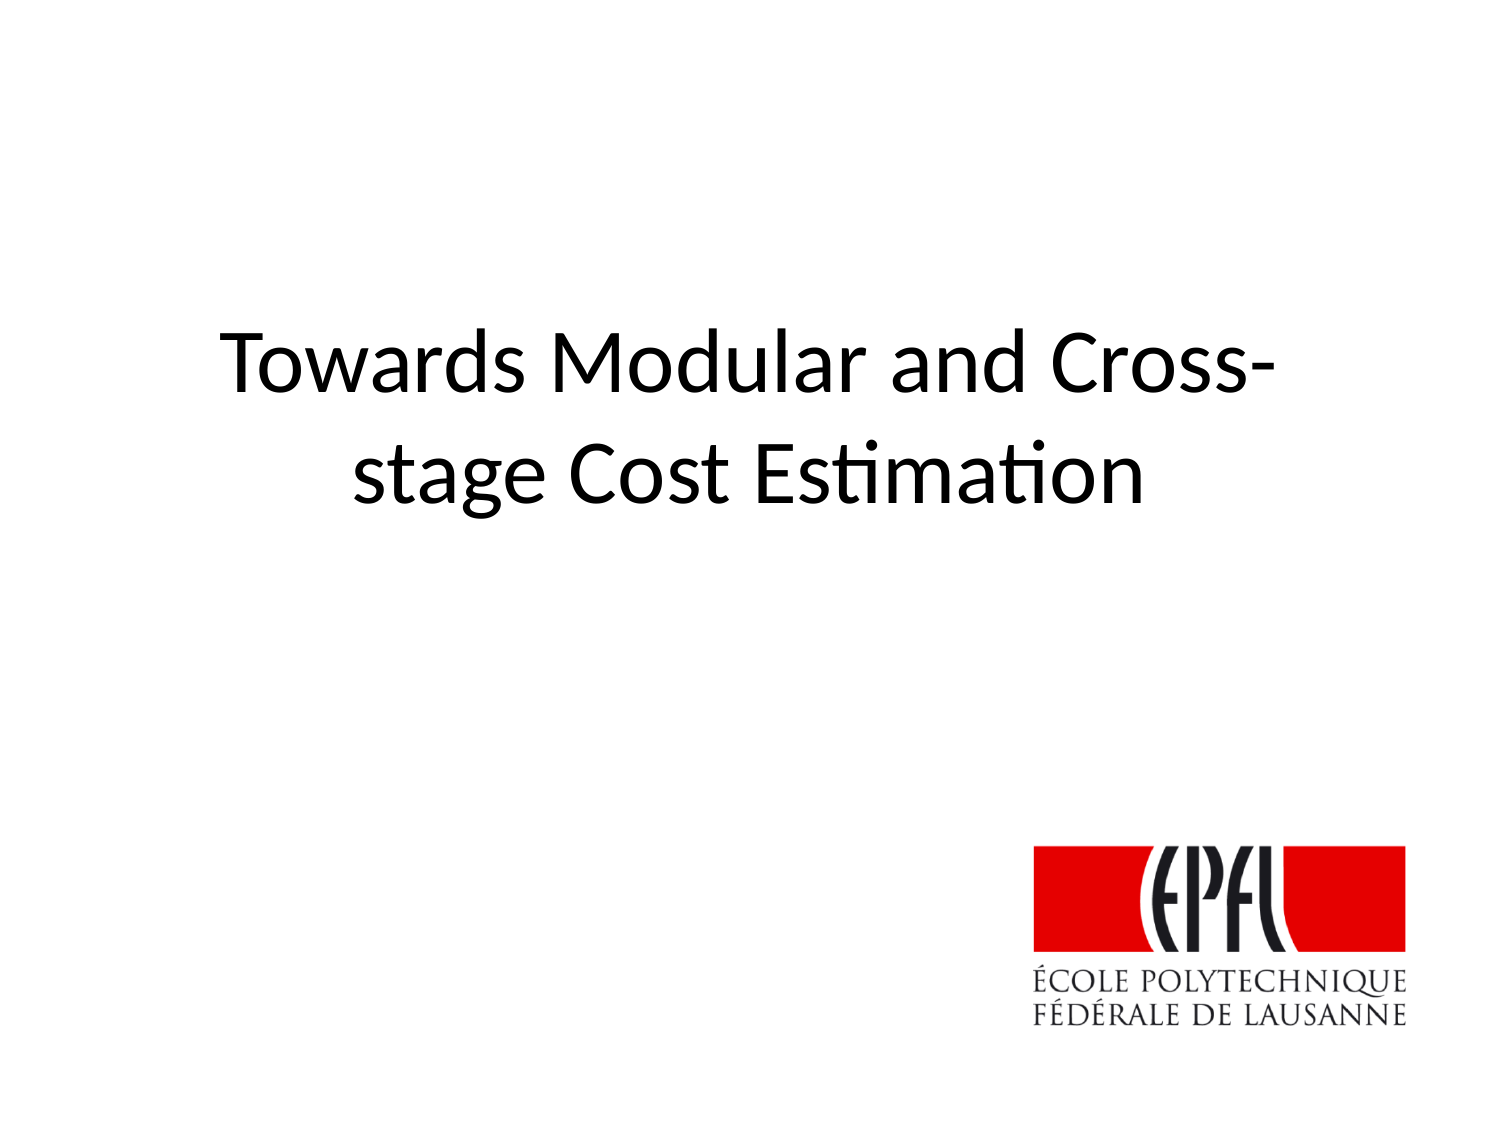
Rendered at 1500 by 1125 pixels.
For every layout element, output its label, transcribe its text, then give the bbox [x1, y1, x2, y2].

picture [1033, 845, 1406, 1026]
title Towards Modular and Cross-stage Cost Estimation [112, 290, 1388, 532]
